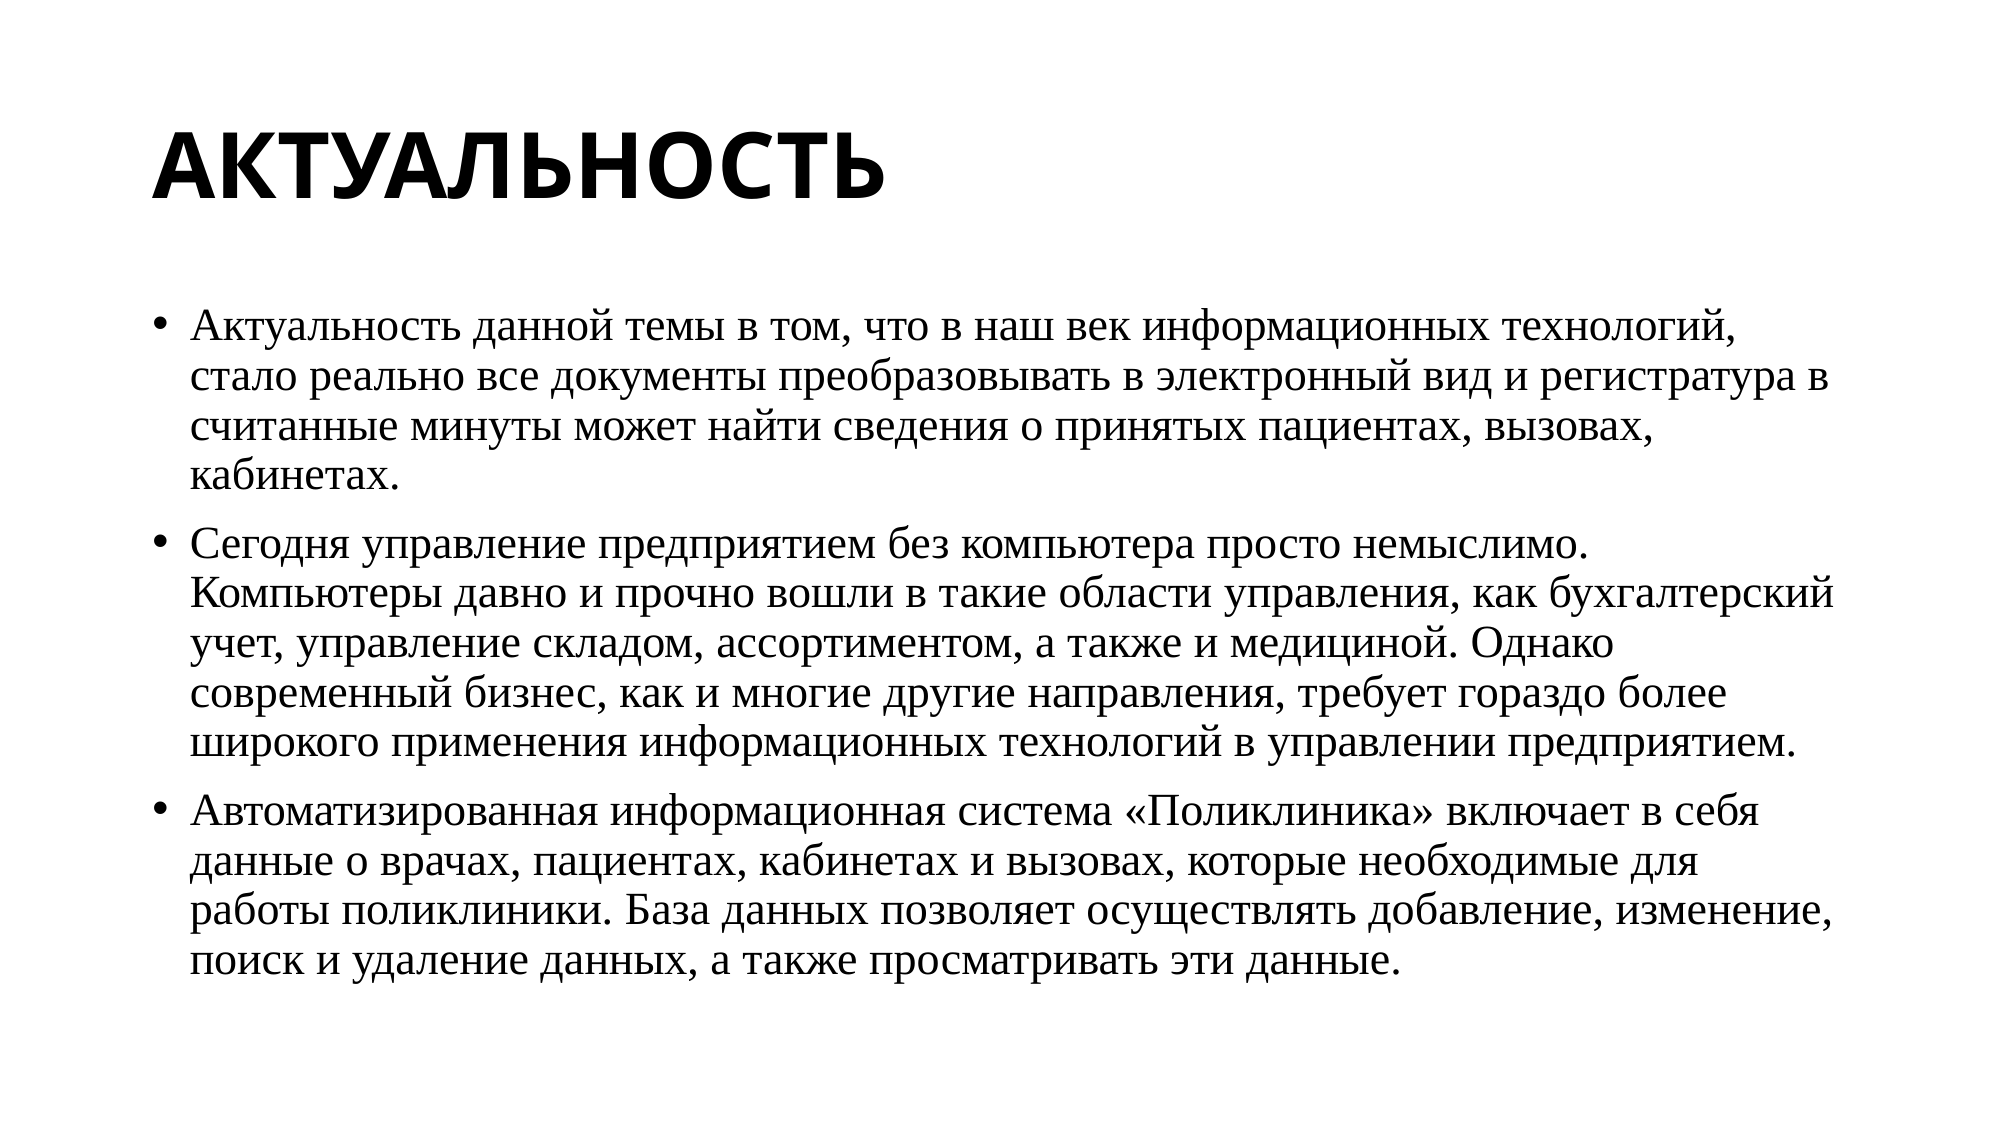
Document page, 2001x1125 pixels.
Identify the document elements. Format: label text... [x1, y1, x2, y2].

list Актуальность данной темы в том, что в наш век информационных технологий, стало реально все документы преобразовывать в электронный вид и регистратура в считанные минуты может найти сведения о принятых пациентах, вызовах, кабинетах. Сегодня управление предприятием без компьютера просто немыслимо. Компьютеры давно и прочно вошли в такие области управления, как бухгалтерский учет, управление складом, ассортиментом, а также и медициной. Однако современный бизнес, как и многие другие направления, требует гораздо более широкого применения информационных технологий в управлении предприятием. Автоматизированная информационная система «Поликлиника» включает в себя данные о врачах, пациентах, кабинетах и вызовах, которые необходимые для работы поликлиники. База данных позволяет осуществлять добавление, изменение, поиск и удаление данных, а также просматривать эти данные. [137, 293, 1863, 1008]
title АКТУАЛЬНОСТЬ [137, 59, 1863, 278]
